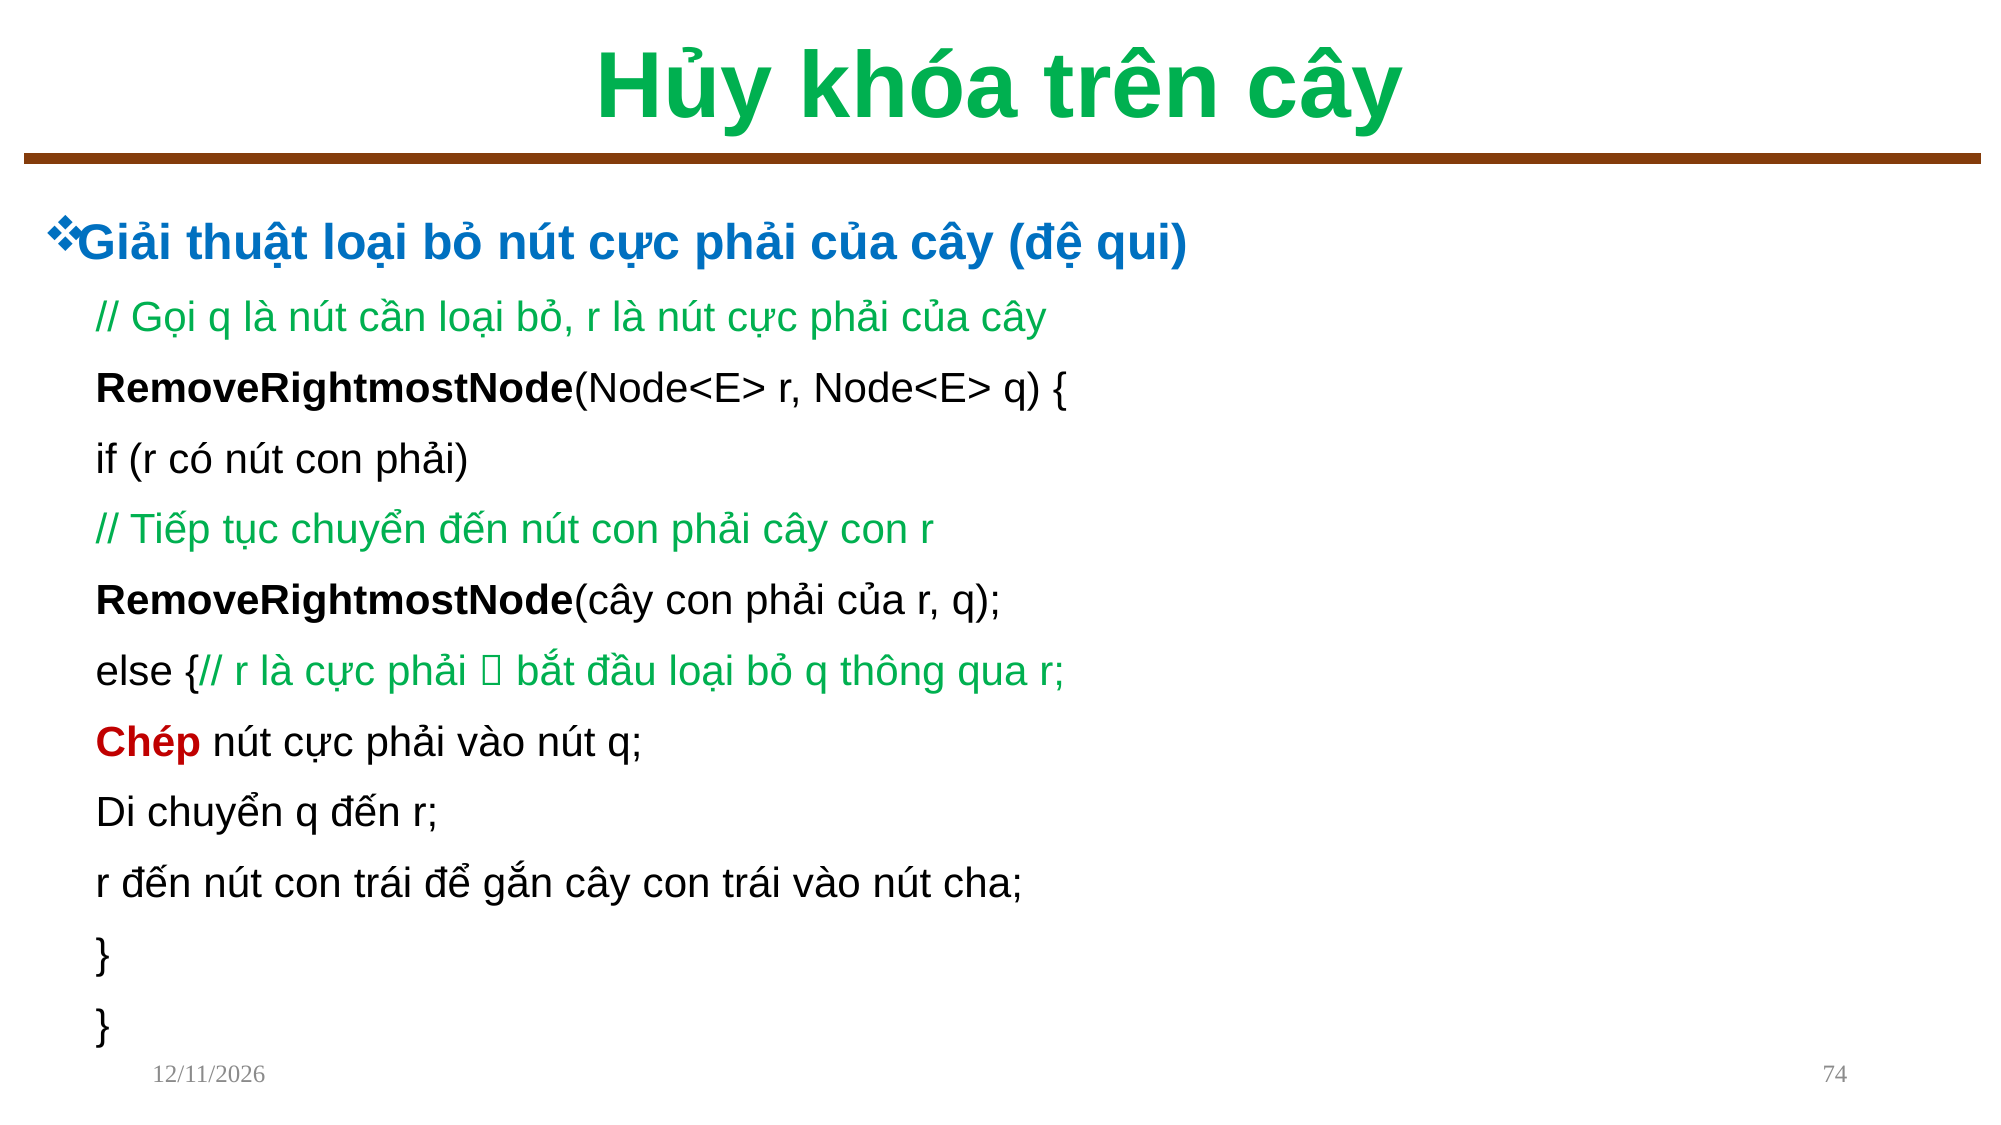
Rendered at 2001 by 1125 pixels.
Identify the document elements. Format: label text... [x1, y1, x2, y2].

slide_number 74 [1412, 1042, 1863, 1103]
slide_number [137, 1042, 588, 1103]
title Hủy khóa trên cây [137, 25, 1863, 148]
list Giải thuật loại bỏ nút cực phải của cây (đệ qui) // Gọi q là nút cần loại bỏ, r là nút cực phải của cây RemoveRightmostNode(Node<E> r, Node<E> q) { if (r có nút con phải) // Tiếp tục chuyển đến nút con phải cây con r RemoveRightmostNode(cây con phải của r, q); else {// r là cực phải  bắt đầu loại bỏ q thông qua r; Chép nút cực phải vào nút q; Di chuyển q đến r; r đến nút con trái để gắn cây con trái vào nút cha; } } [28, 177, 1976, 1065]
